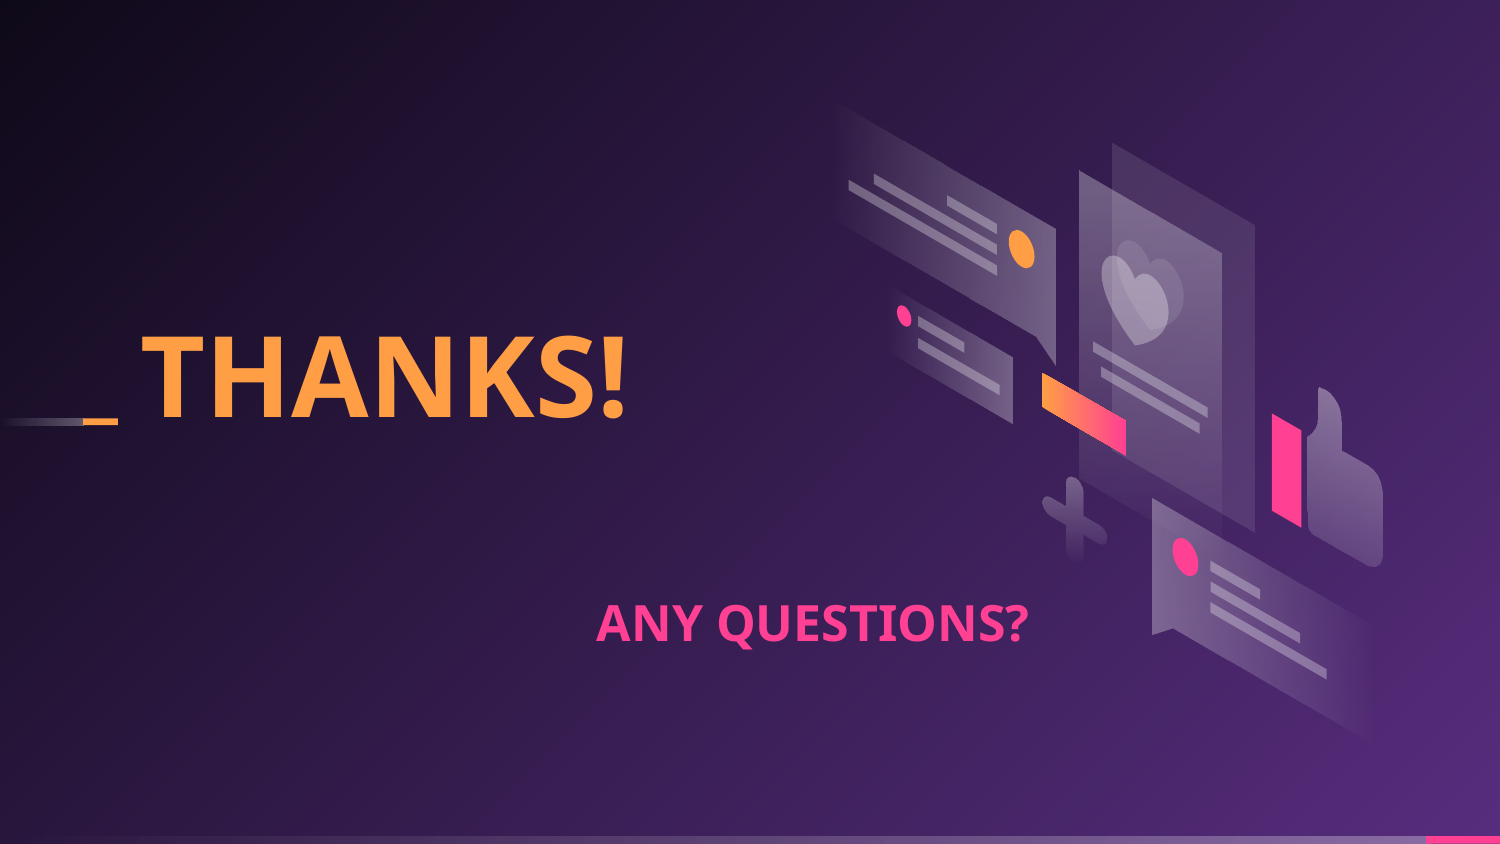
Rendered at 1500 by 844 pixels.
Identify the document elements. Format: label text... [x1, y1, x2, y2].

title THANKS! [140, 251, 823, 442]
text_box ANY QUESTIONS? [596, 512, 823, 723]
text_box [828, 97, 1383, 748]
